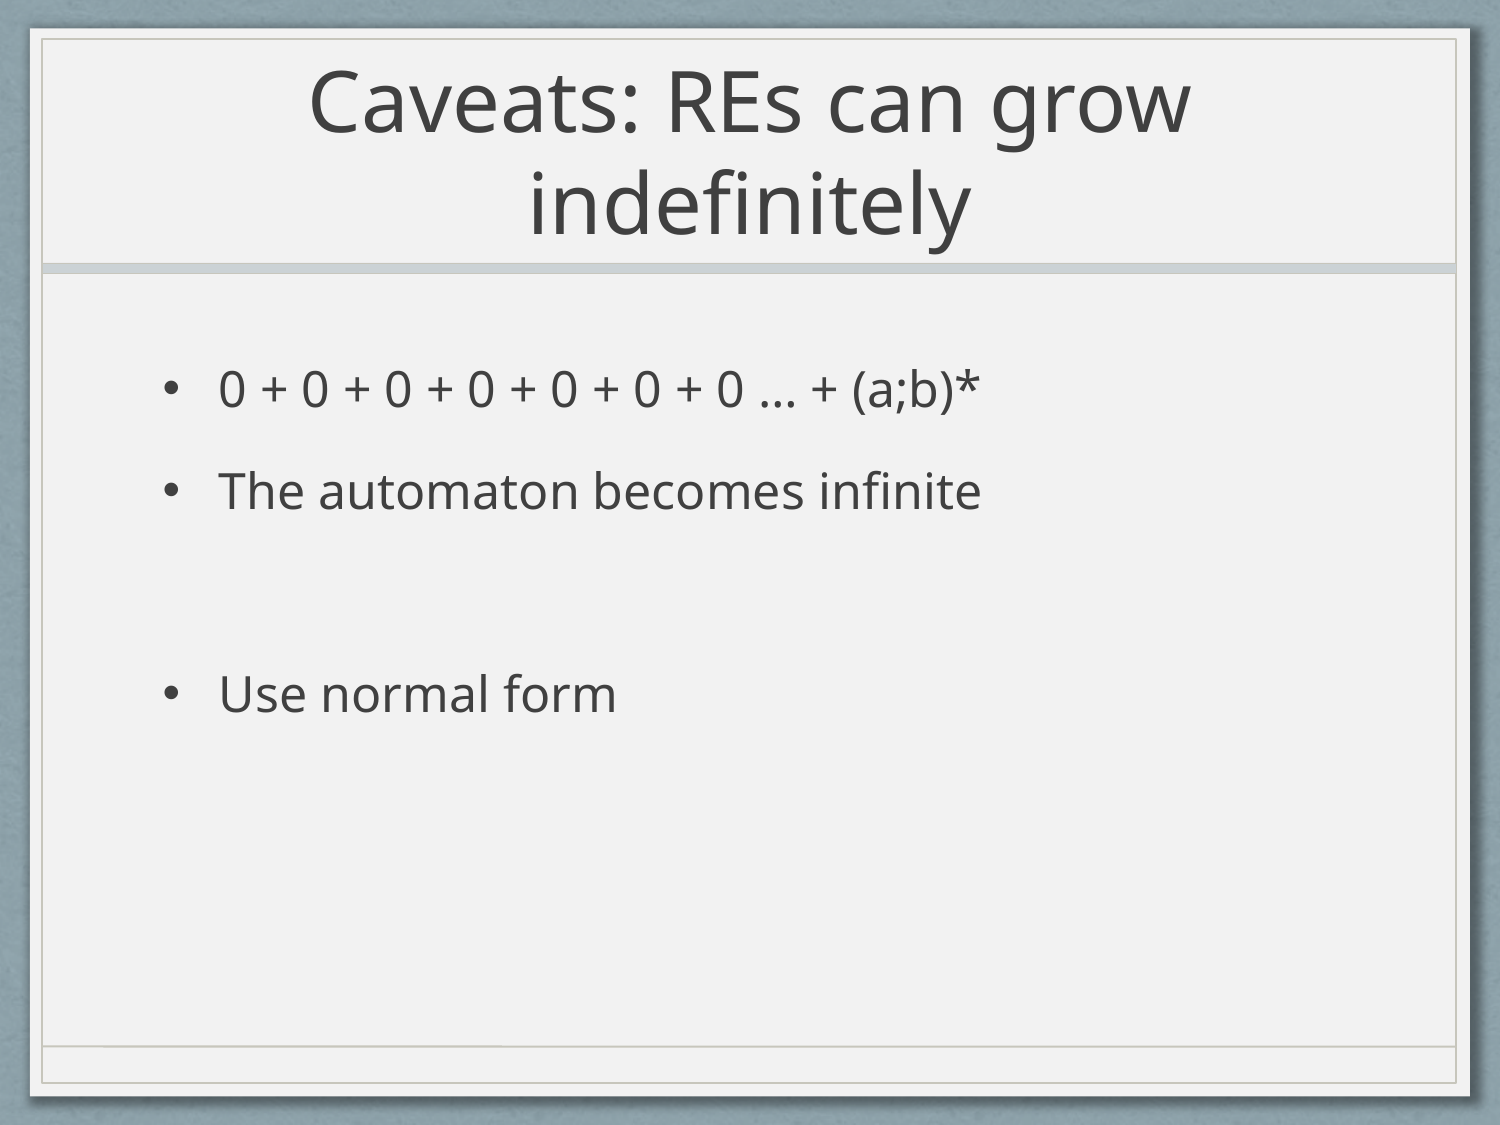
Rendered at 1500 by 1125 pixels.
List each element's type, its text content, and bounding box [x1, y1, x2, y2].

list 0 + 0 + 0 + 0 + 0 + 0 + 0 … + (a;b)* The automaton becomes infinite Use normal form [147, 350, 1353, 995]
title Caveats: REs can grow indefinitely [147, 40, 1353, 260]
